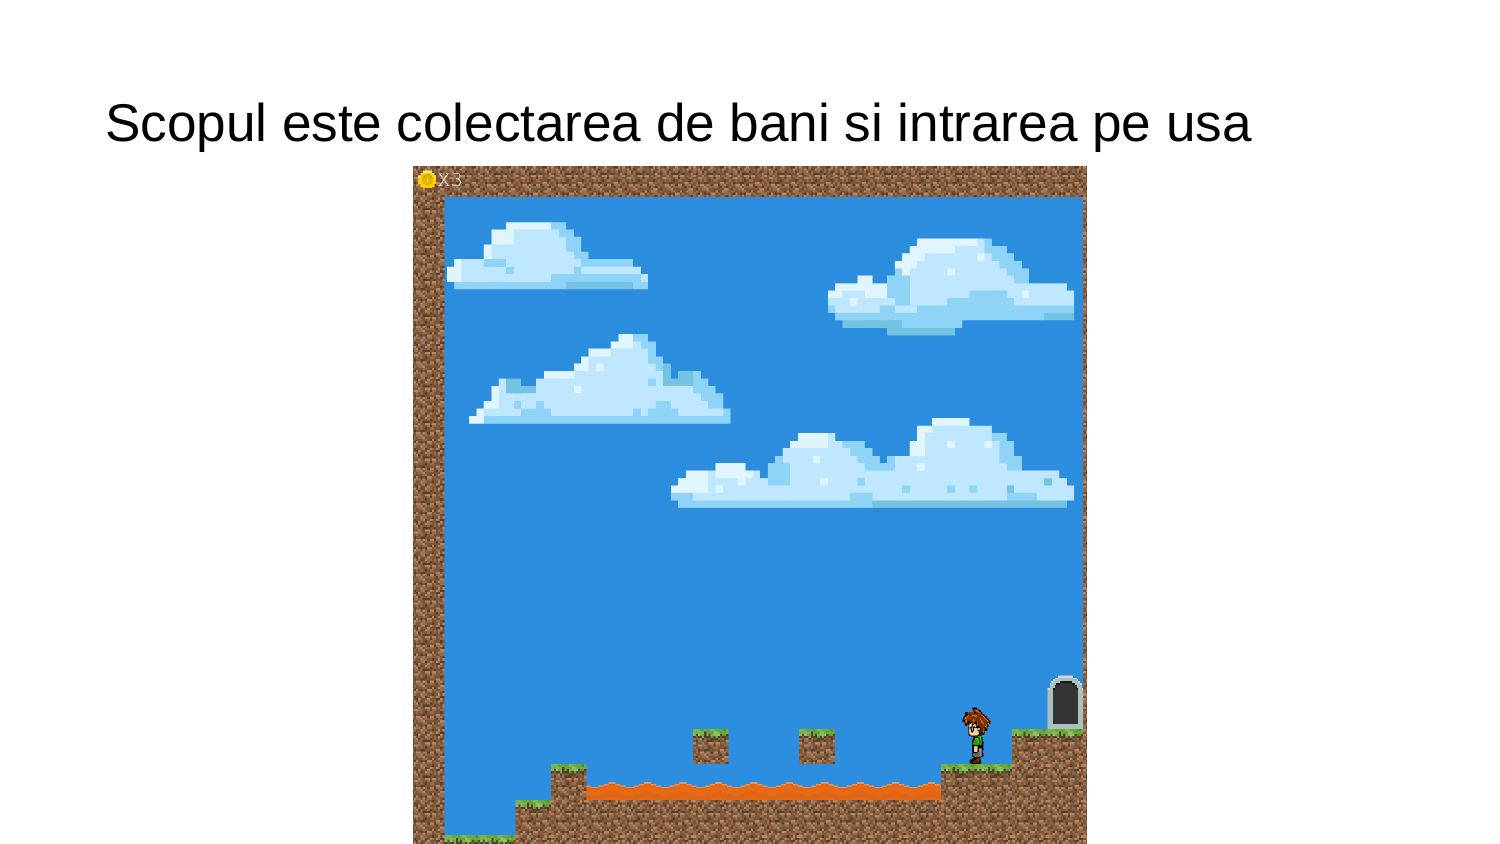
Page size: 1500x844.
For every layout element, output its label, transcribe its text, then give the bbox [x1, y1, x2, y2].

picture [413, 166, 1087, 844]
title Scopul este colectarea de bani si intrarea pe usa [90, 72, 1489, 167]
